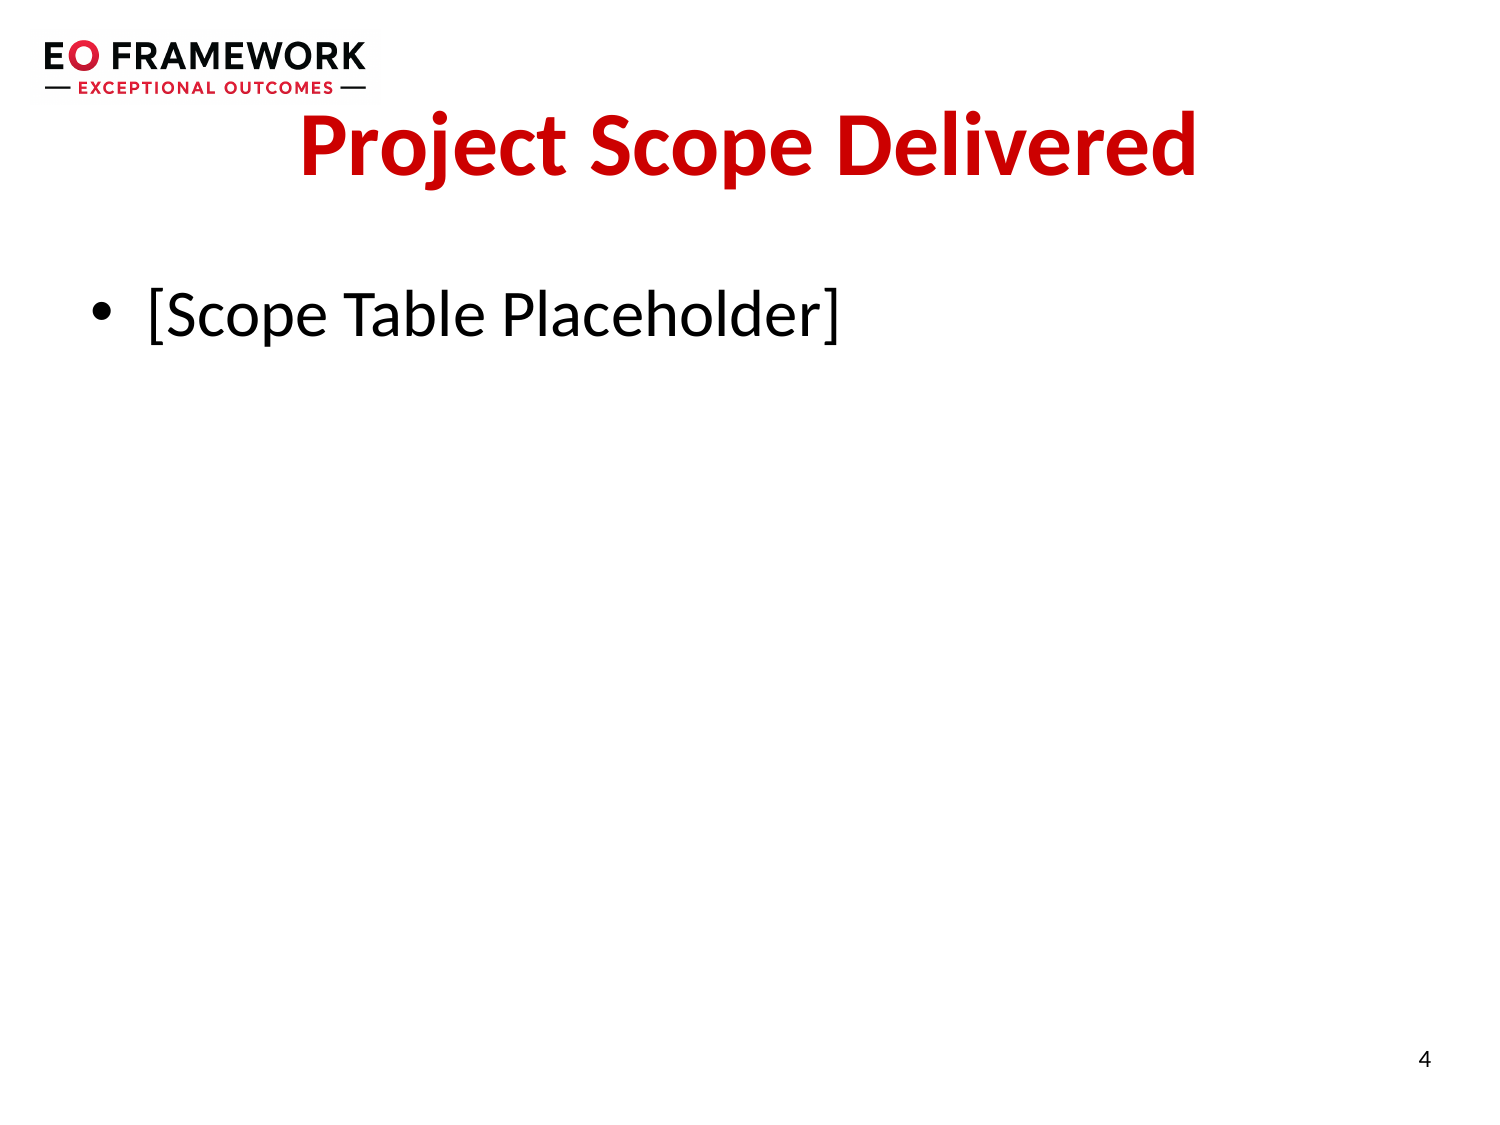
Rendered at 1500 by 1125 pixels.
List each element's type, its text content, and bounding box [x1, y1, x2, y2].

picture [29, 29, 381, 106]
text_box 4 [1403, 1035, 1447, 1080]
title Project Scope Delivered [75, 45, 1425, 233]
list [Scope Table Placeholder] [75, 262, 1425, 1005]
